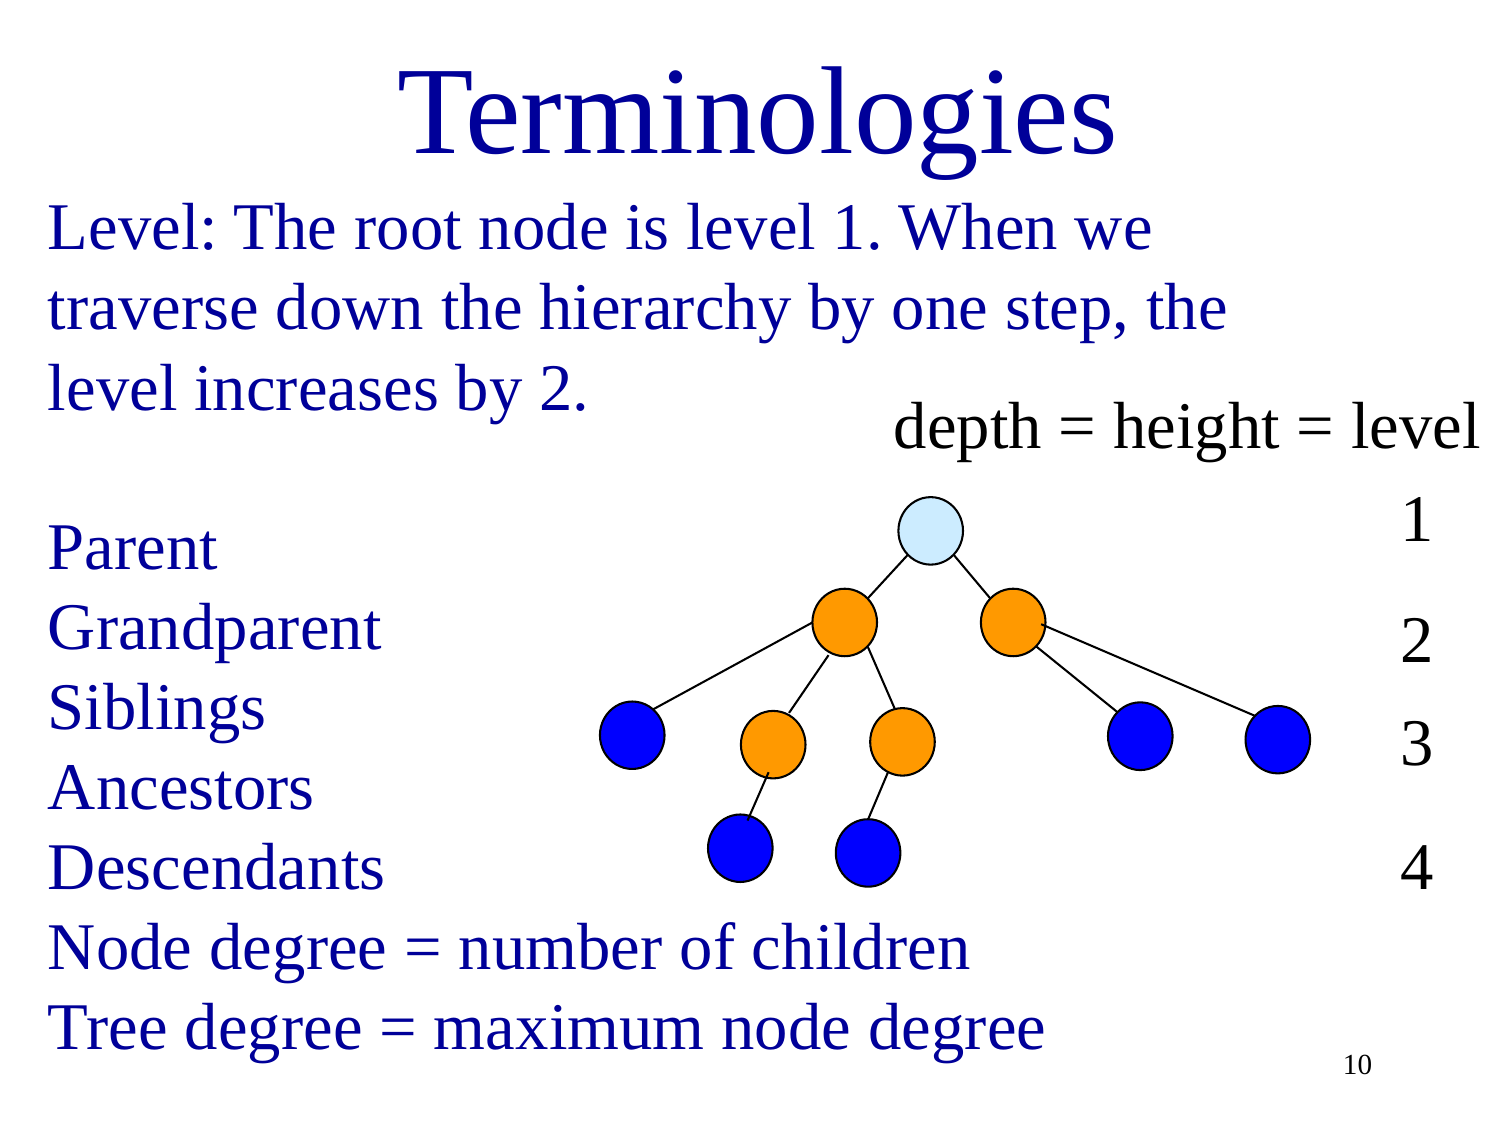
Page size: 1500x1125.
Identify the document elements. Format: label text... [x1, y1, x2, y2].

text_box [708, 497, 1046, 887]
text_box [1035, 646, 1041, 713]
text_box [599, 701, 665, 769]
text_box Terminologies [120, 0, 1396, 186]
text_box 3 [1385, 691, 1450, 787]
text_box [1107, 716, 1173, 771]
text_box depth = height = level [879, 374, 1498, 470]
text_box 1 [1385, 470, 1449, 563]
text_box [1245, 705, 1311, 774]
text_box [645, 622, 813, 714]
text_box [1041, 624, 1255, 716]
text_box 2 [1385, 588, 1449, 684]
title Level: The root node is level 1. When we traverse down the hierarchy by one step, the level increases by 2. Parent Grandparent Siblings Ancestors Descendants Node degree = number of children Tree degree = maximum node degree [32, 371, 1373, 875]
text_box 4 [1385, 815, 1449, 911]
slide_number 10 [1074, 1025, 1388, 1100]
